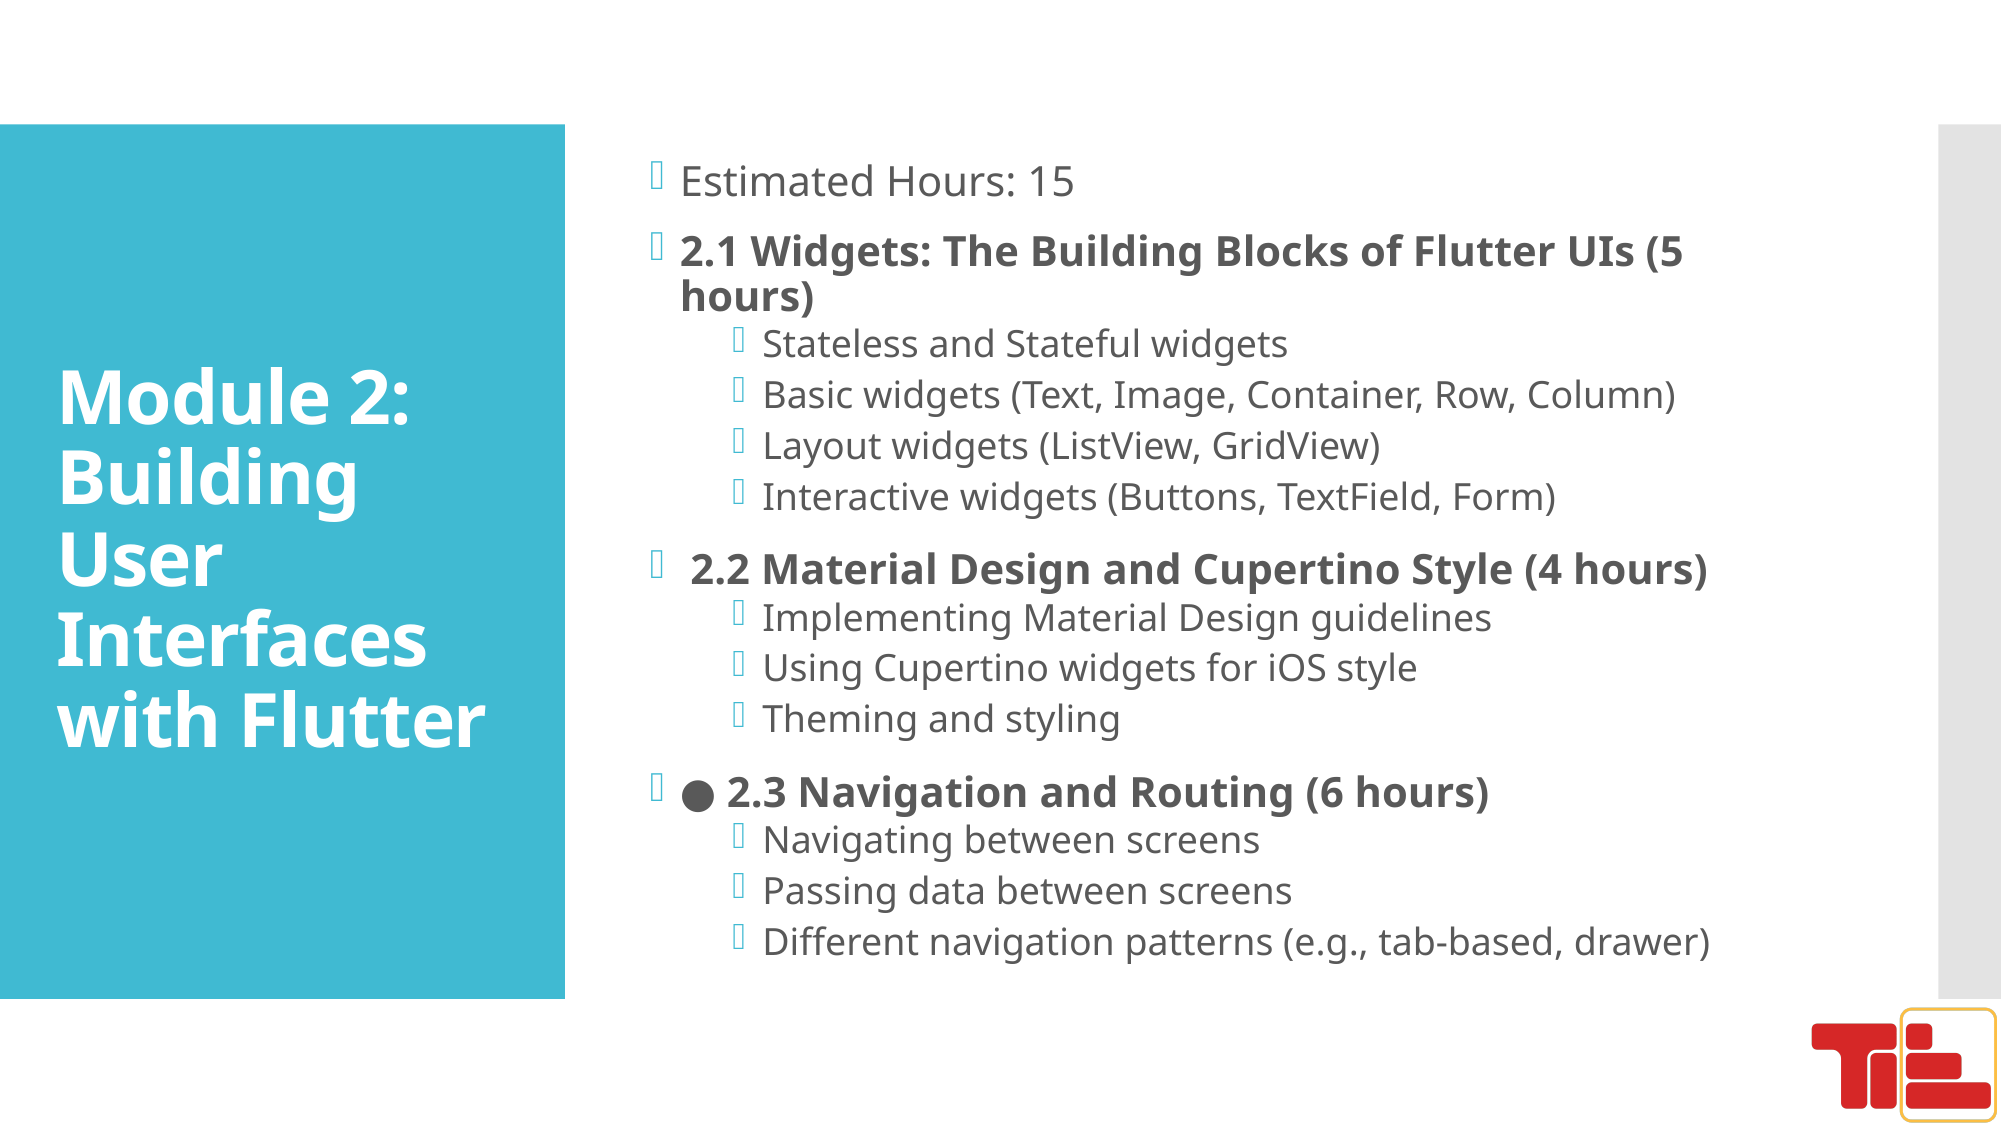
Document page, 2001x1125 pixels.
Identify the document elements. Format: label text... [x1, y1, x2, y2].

picture [1808, 1005, 2000, 1125]
list Estimated Hours: 15 2.1 Widgets: The Building Blocks of Flutter UIs (5 hours) Stateless and Stateful widgets Basic widgets (Text, Image, Container, Row, Column) Layout widgets (ListView, GridView) Interactive widgets (Buttons, TextField, Form) 2.2 Material Design and Cupertino Style (4 hours) Implementing Material Design guidelines Using Cupertino widgets for iOS style Theming and styling ● 2.3 Navigation and Routing (6 hours) Navigating between screens Passing data between screens Different navigation patterns (e.g., tab-based, drawer) [634, 141, 1835, 982]
title Module 2: Building User Interfaces with Flutter [41, 184, 525, 940]
